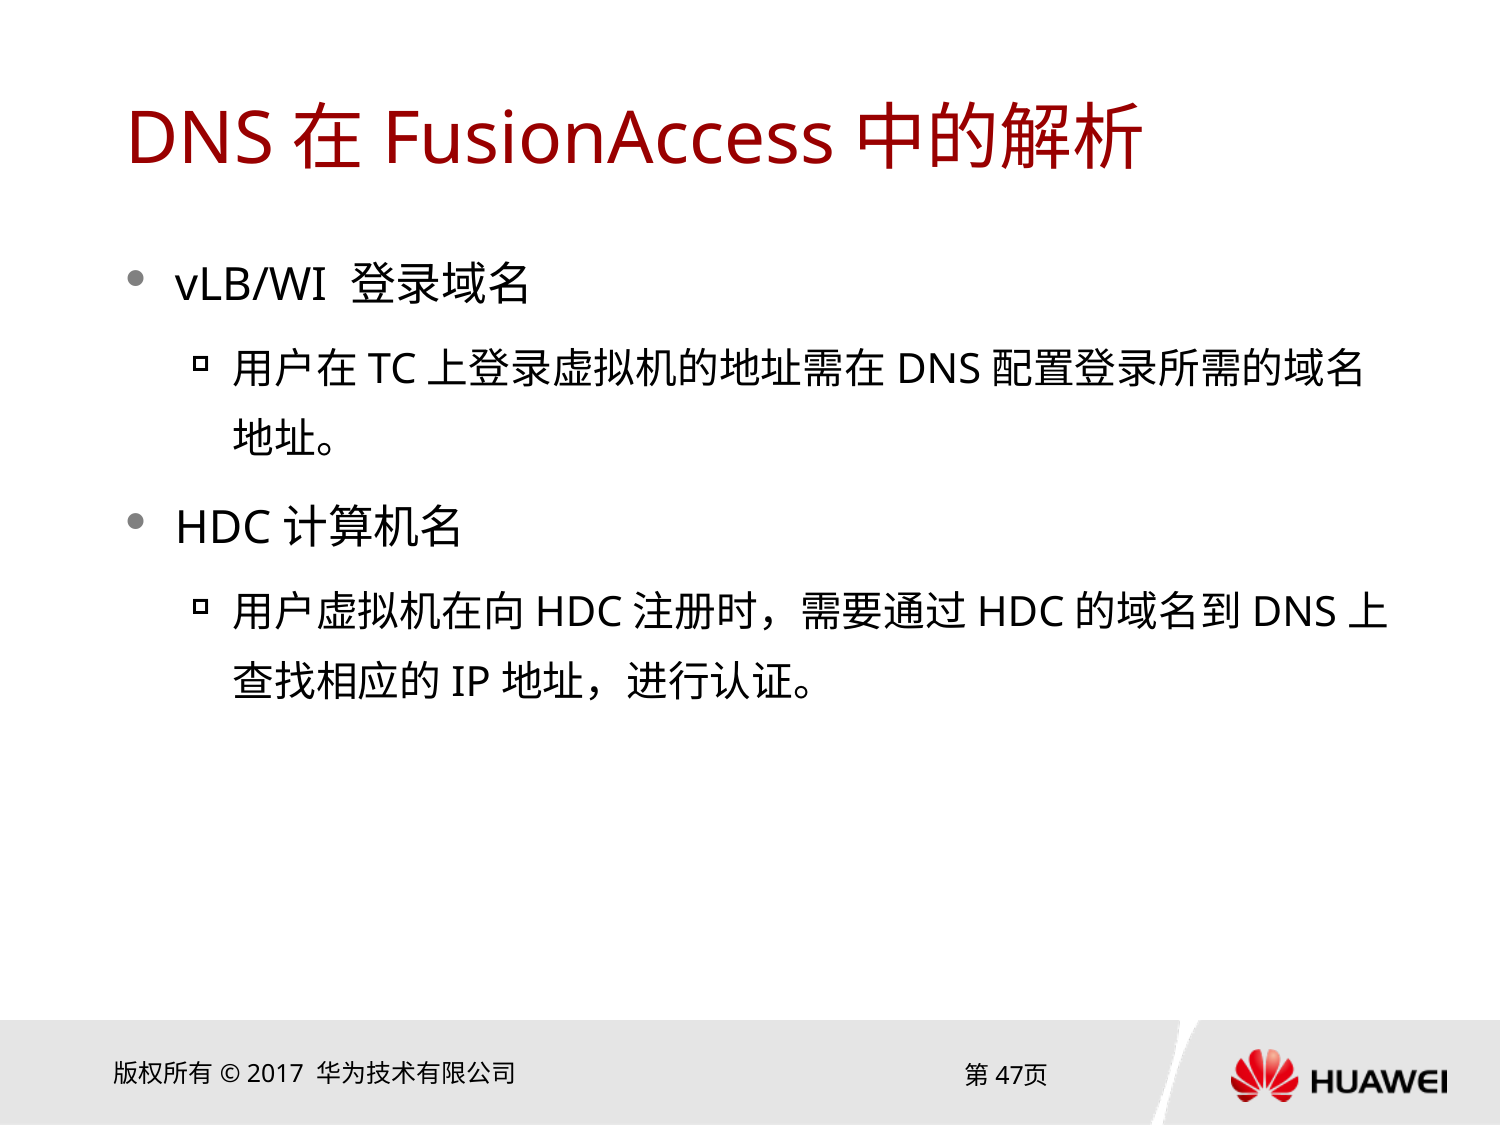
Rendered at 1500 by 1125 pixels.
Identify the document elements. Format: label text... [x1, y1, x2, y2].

picture [0, 1020, 1500, 1125]
list vLB/WI 登录域名 用户在TC上登录虚拟机的地址需在DNS配置登录所需的域名地址。 HDC计算机名 用户虚拟机在向HDC注册时，需要通过HDC的域名到DNS上查找相应的IP地址，进行认证。 [111, 225, 1412, 870]
title DNS在FusionAccess中的解析 [111, 63, 1412, 207]
